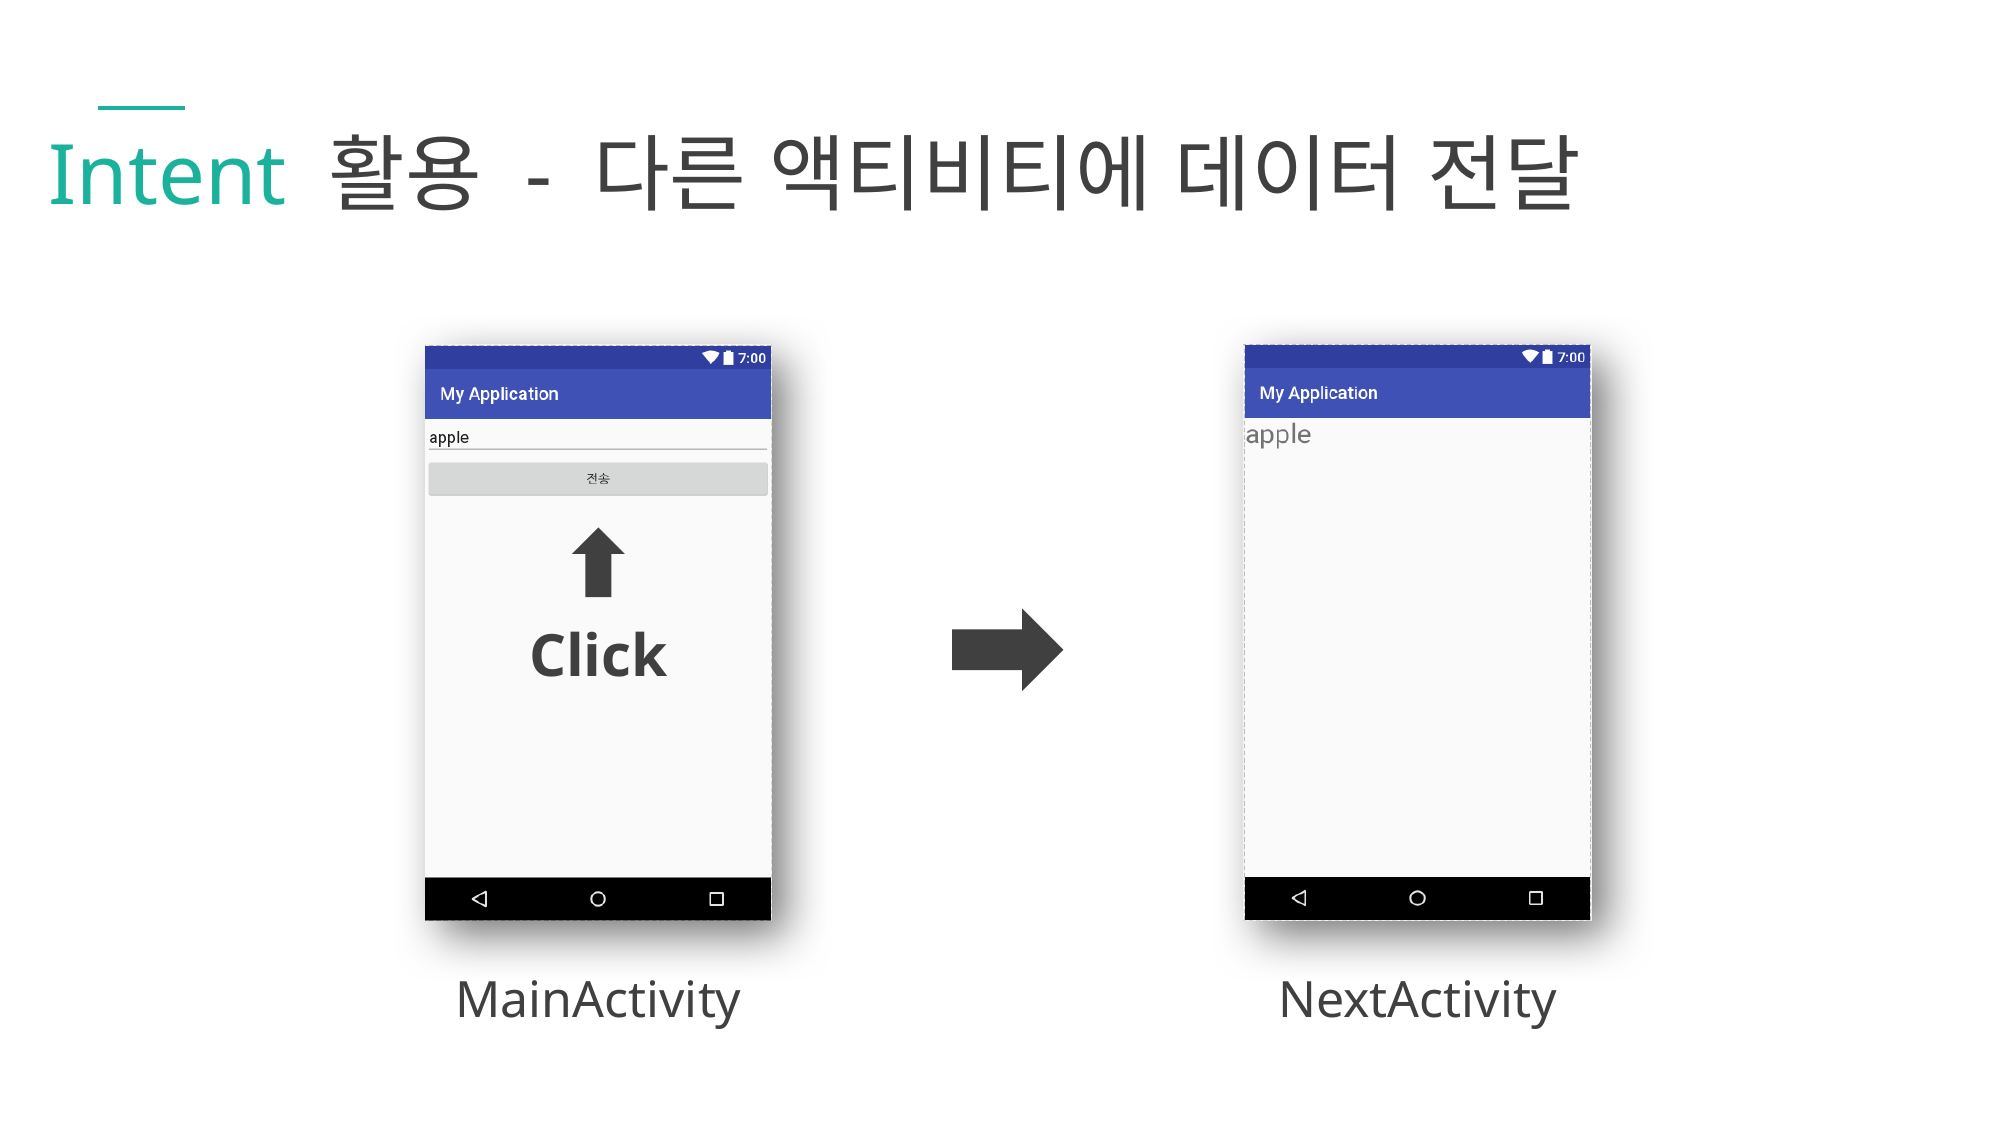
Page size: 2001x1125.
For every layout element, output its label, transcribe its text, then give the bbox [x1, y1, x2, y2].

text_box Intent 활용 - 다른 액티비티에 데이터 전달 [34, 113, 1596, 229]
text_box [425, 344, 772, 1036]
text_box [952, 608, 1064, 692]
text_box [1243, 344, 1592, 1036]
